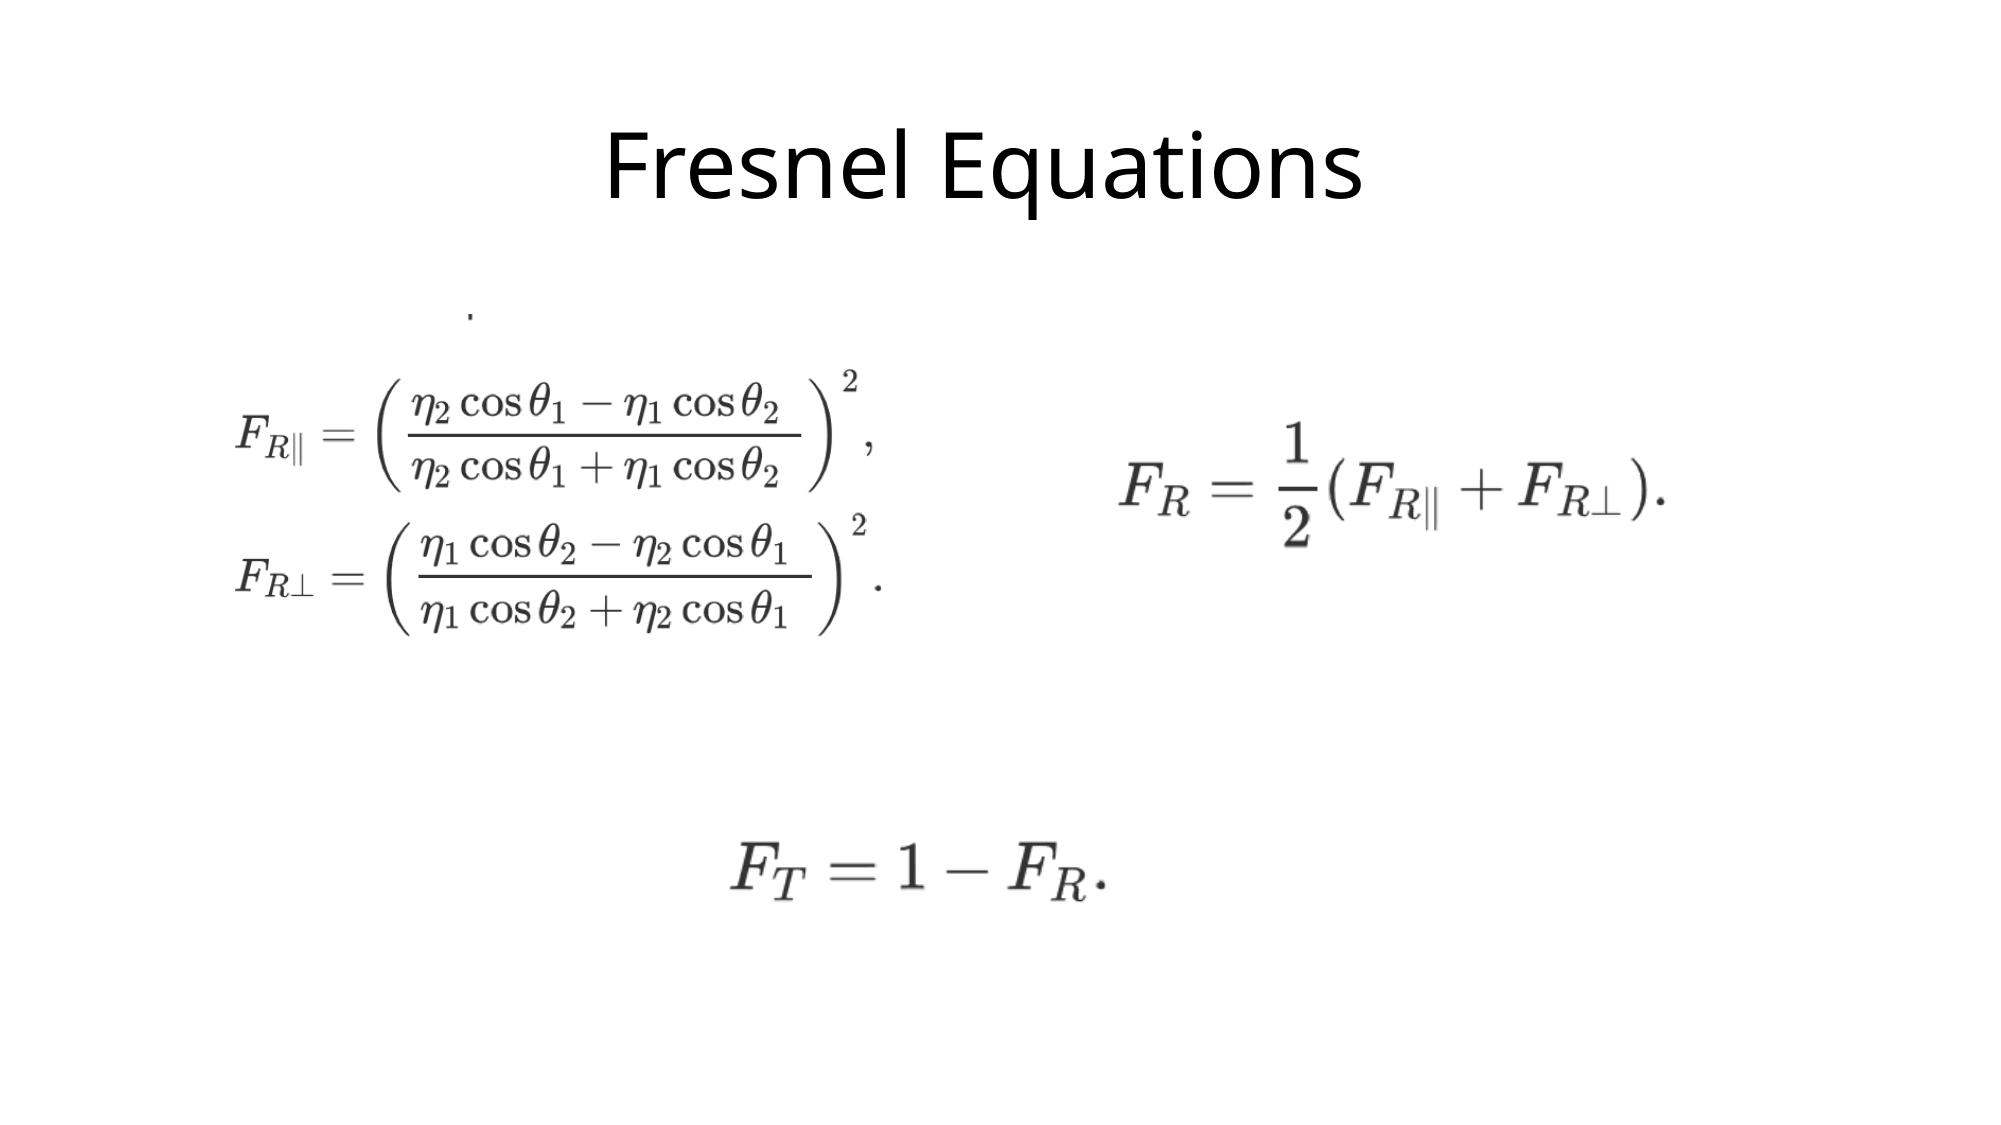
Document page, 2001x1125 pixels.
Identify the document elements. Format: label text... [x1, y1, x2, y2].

title Fresnel Equations [137, 59, 1863, 278]
picture [632, 786, 1240, 957]
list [181, 314, 936, 665]
picture [1013, 385, 1835, 582]
